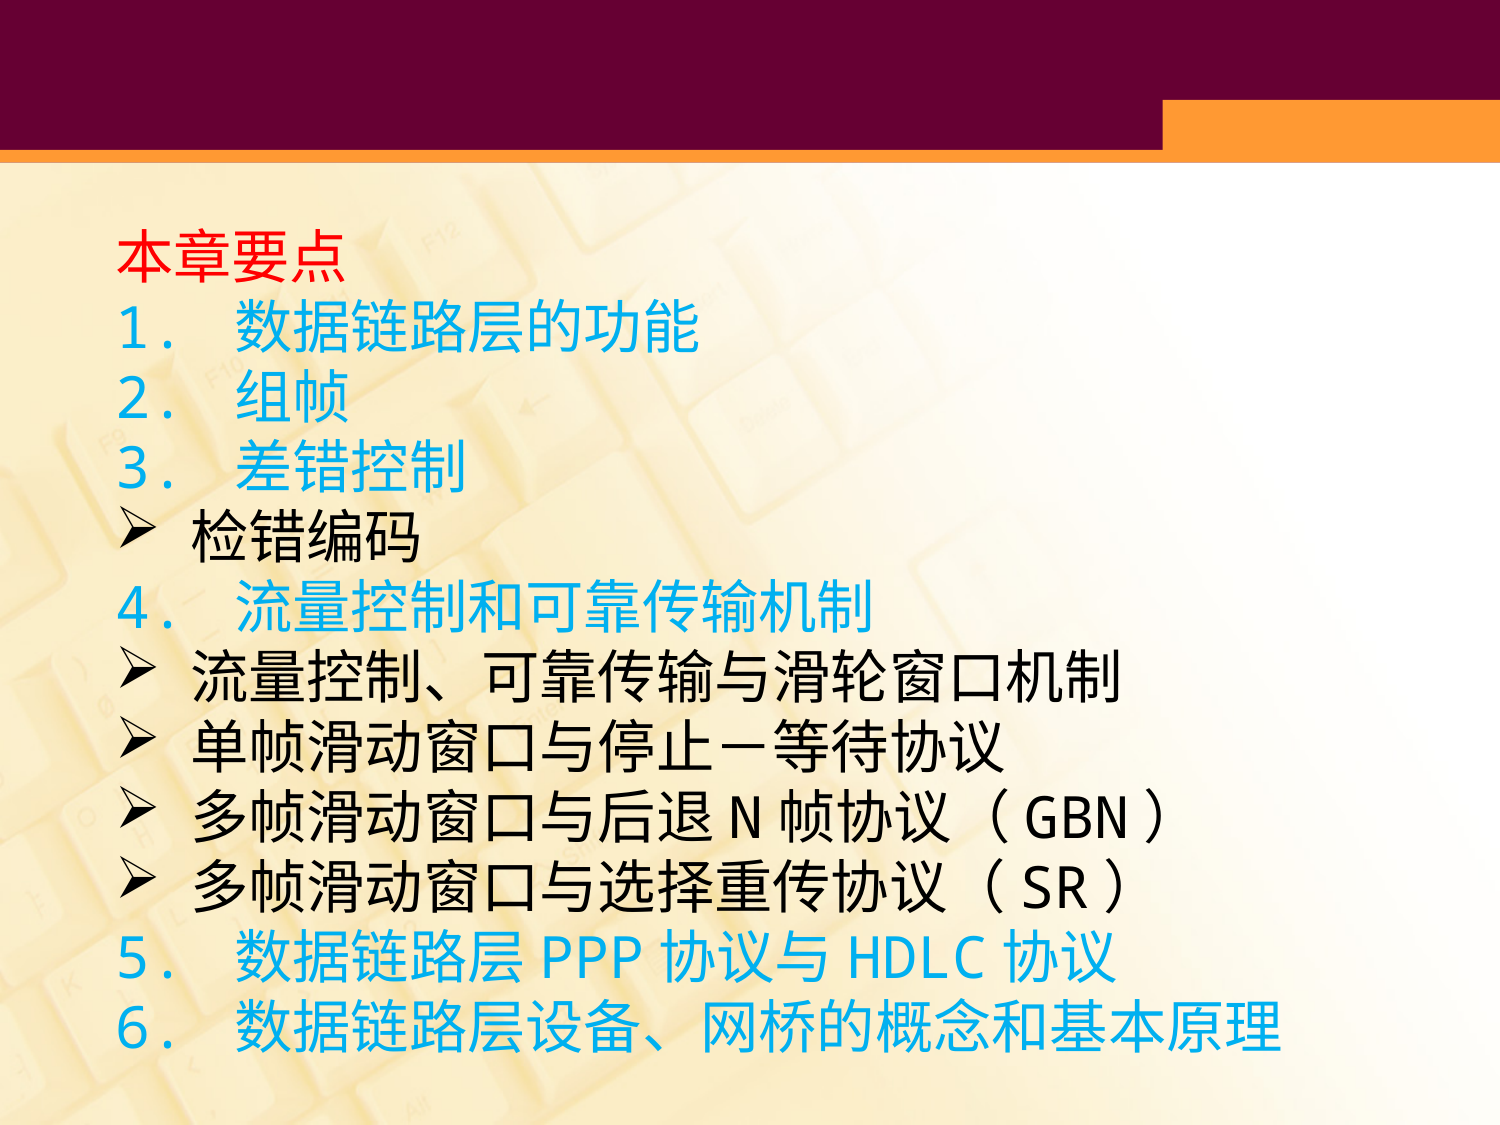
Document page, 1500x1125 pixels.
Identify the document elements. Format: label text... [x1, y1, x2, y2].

picture [0, 163, 1500, 1125]
list 本章要点 1. 数据链路层的功能 2. 组帧 3. 差错控制 检错编码 4. 流量控制和可靠传输机制 流量控制、可靠传输与滑轮窗口机制 单帧滑动窗口与停止－等待协议 多帧滑动窗口与后退N帧协议（GBN） 多帧滑动窗口与选择重传协议（SR） 5. 数据链路层PPP协议与HDLC协议 6. 数据链路层设备、网桥的概念和基本原理 [100, 212, 1426, 1013]
